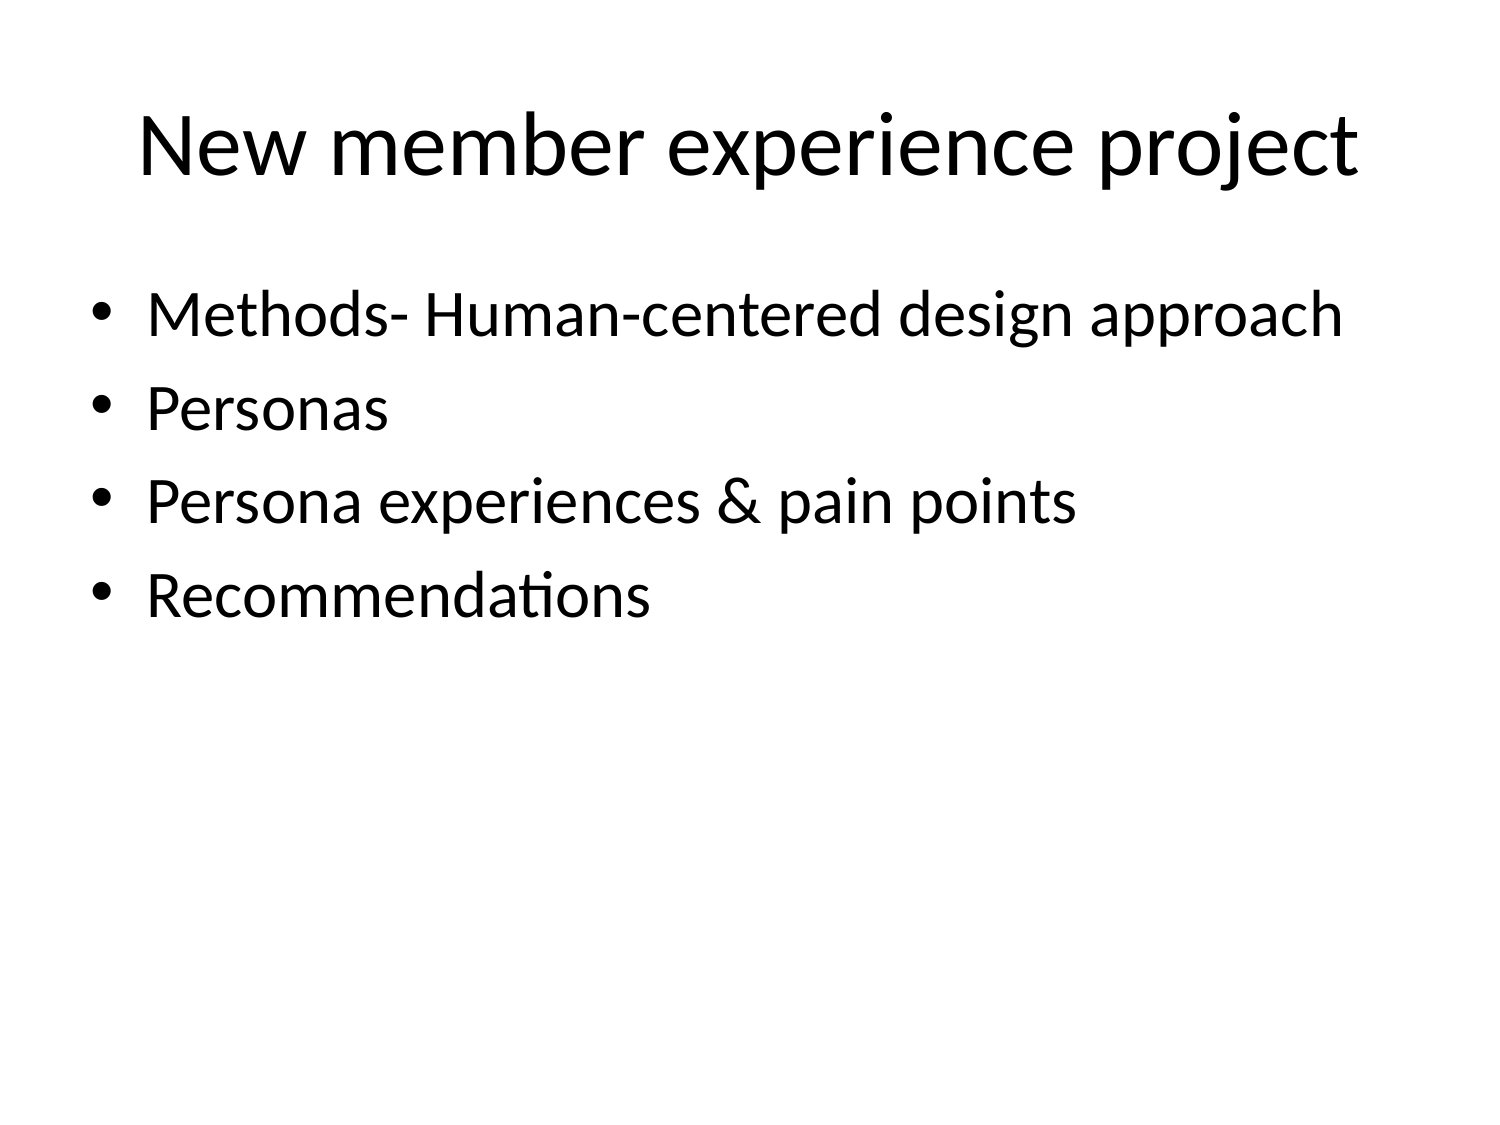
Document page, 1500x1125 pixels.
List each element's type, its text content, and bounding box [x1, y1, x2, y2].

list Methods- Human-centered design approach Personas Persona experiences & pain points Recommendations [75, 262, 1425, 1005]
title New member experience project [75, 45, 1425, 233]
